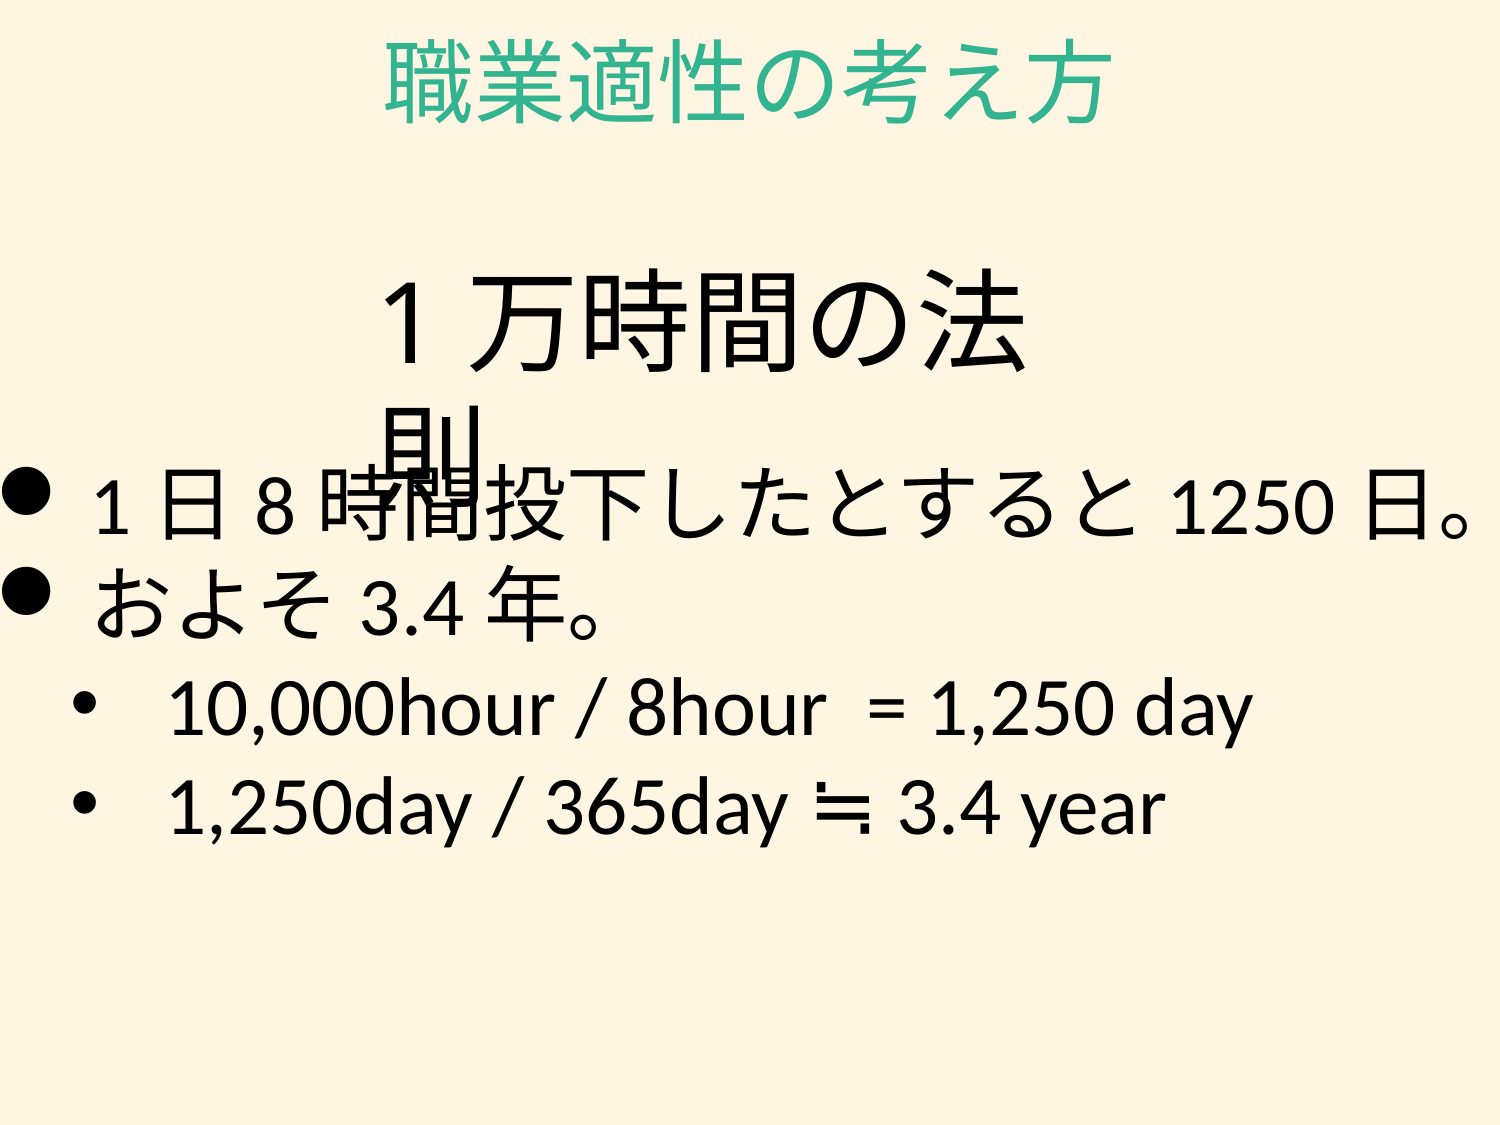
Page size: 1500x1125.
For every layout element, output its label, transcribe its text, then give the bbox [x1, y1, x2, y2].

title 職業適性の考え方 [75, 9, 1425, 149]
text_box 1万時間の法則 [360, 243, 1140, 444]
text_box 1日8時間投下したとすると1250日。 およそ3.4年。 10,000hour / 8hour = 1,250 day 1,250day / 365day ≒ 3.4 year [0, 444, 1500, 859]
